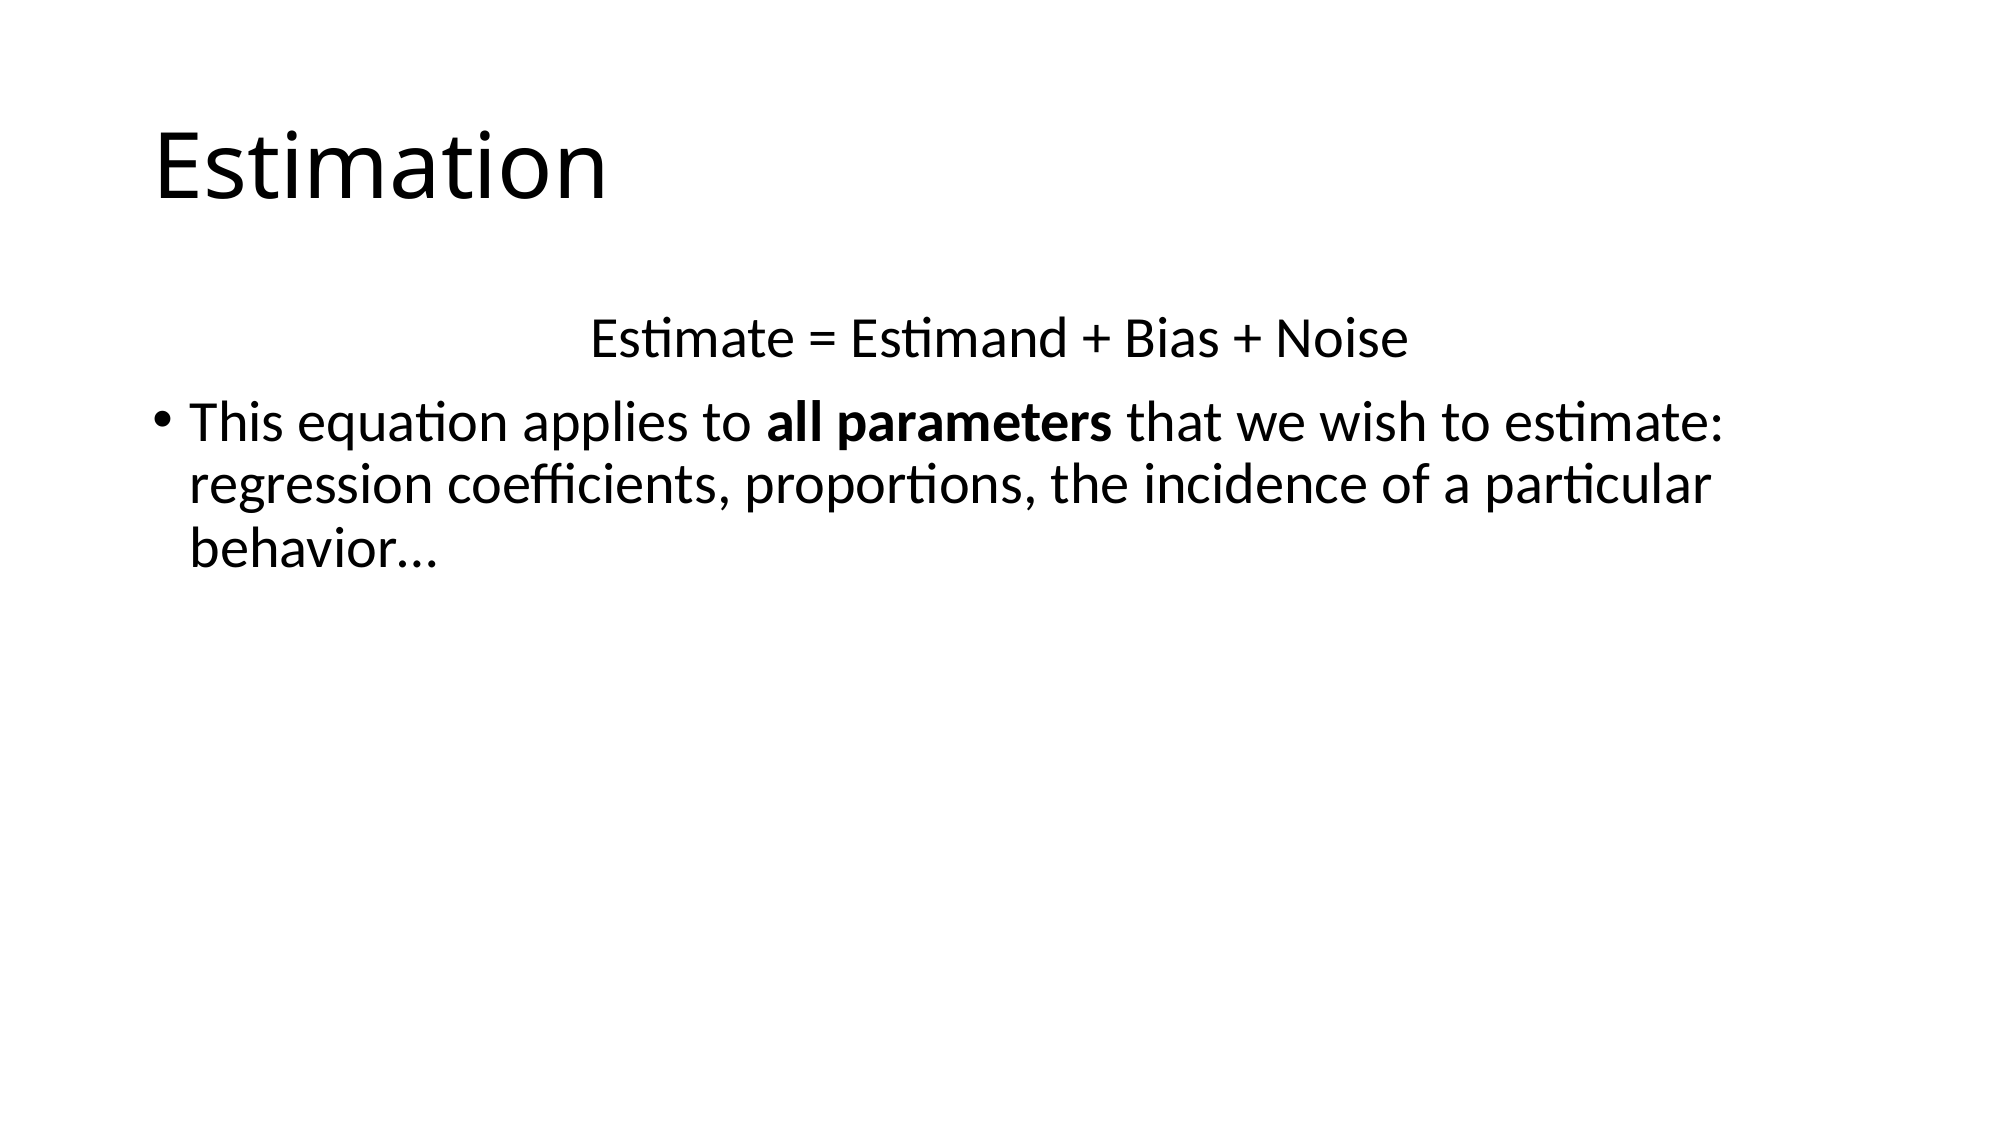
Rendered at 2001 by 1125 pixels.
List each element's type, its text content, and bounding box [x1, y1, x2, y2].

list Estimate = Estimand + Bias + Noise This equation applies to all parameters that we wish to estimate: regression coefficients, proportions, the incidence of a particular behavior… [137, 299, 1863, 1014]
title Estimation [137, 59, 1863, 278]
